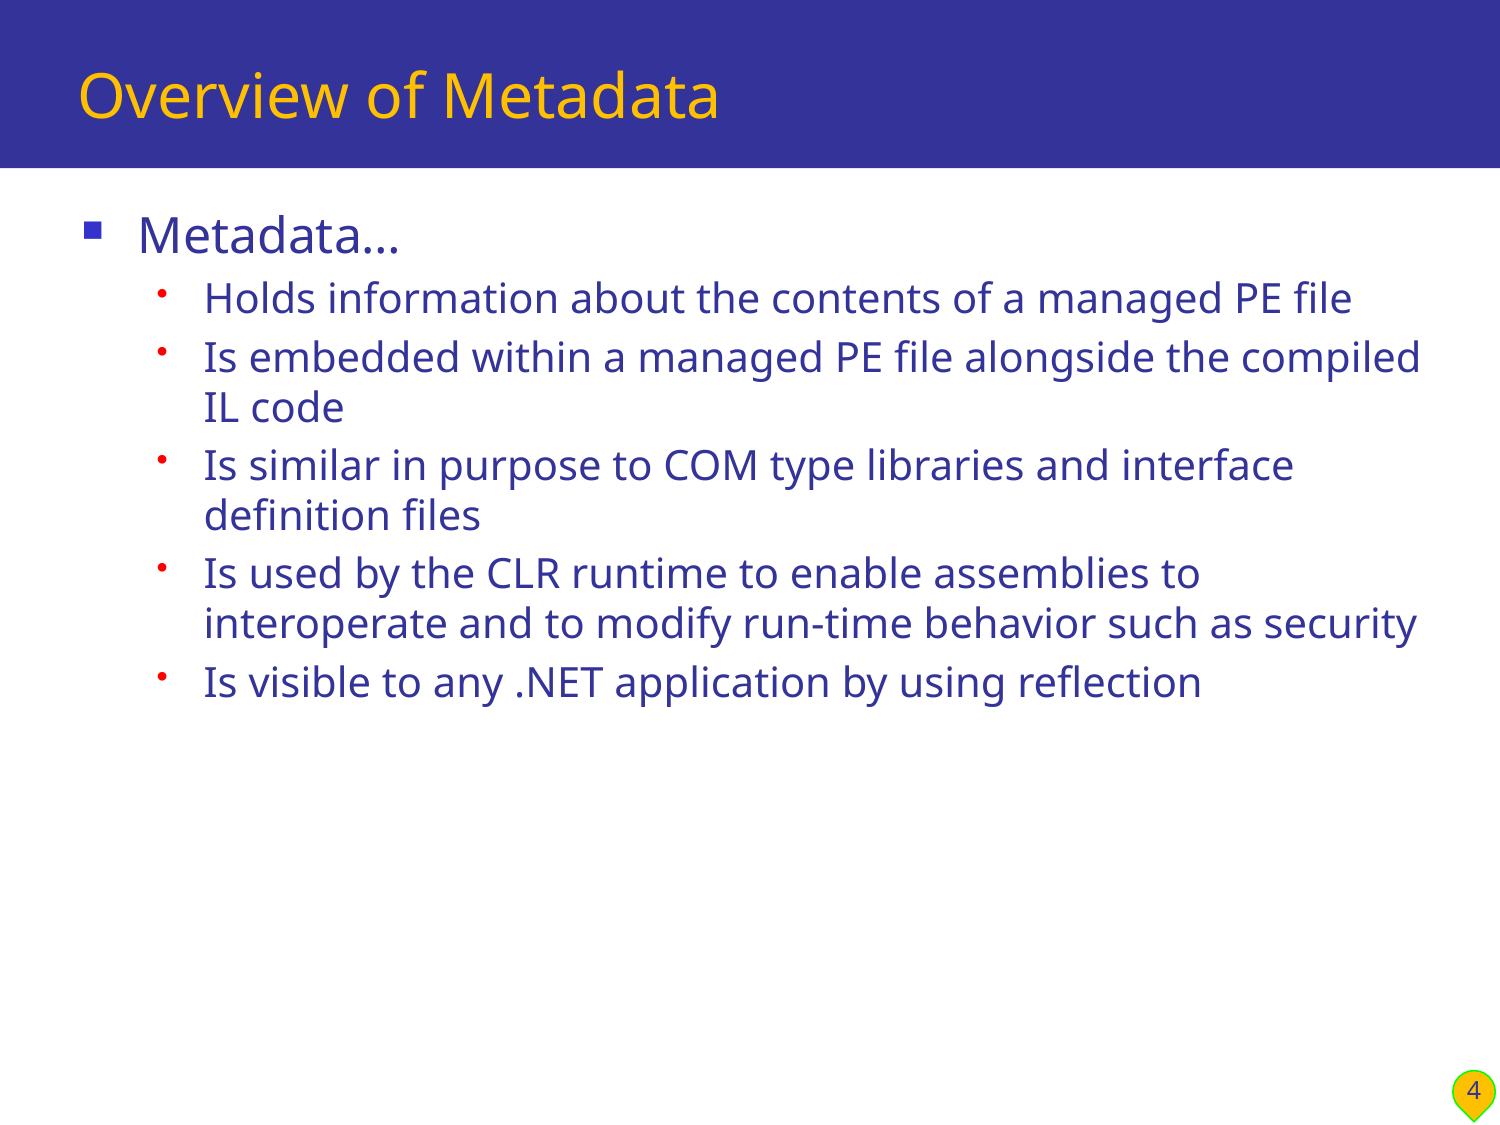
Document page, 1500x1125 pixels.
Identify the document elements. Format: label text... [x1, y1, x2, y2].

list Metadata… Holds information about the contents of a managed PE file Is embedded within a managed PE file alongside the compiled IL code Is similar in purpose to COM type libraries and interface definition files Is used by the CLR runtime to enable assemblies to interoperate and to modify run-time behavior such as security Is visible to any .NET application by using reflection [66, 196, 1459, 1006]
footer 4 [1430, 1040, 1500, 1117]
title Overview of Metadata [62, 24, 1465, 139]
